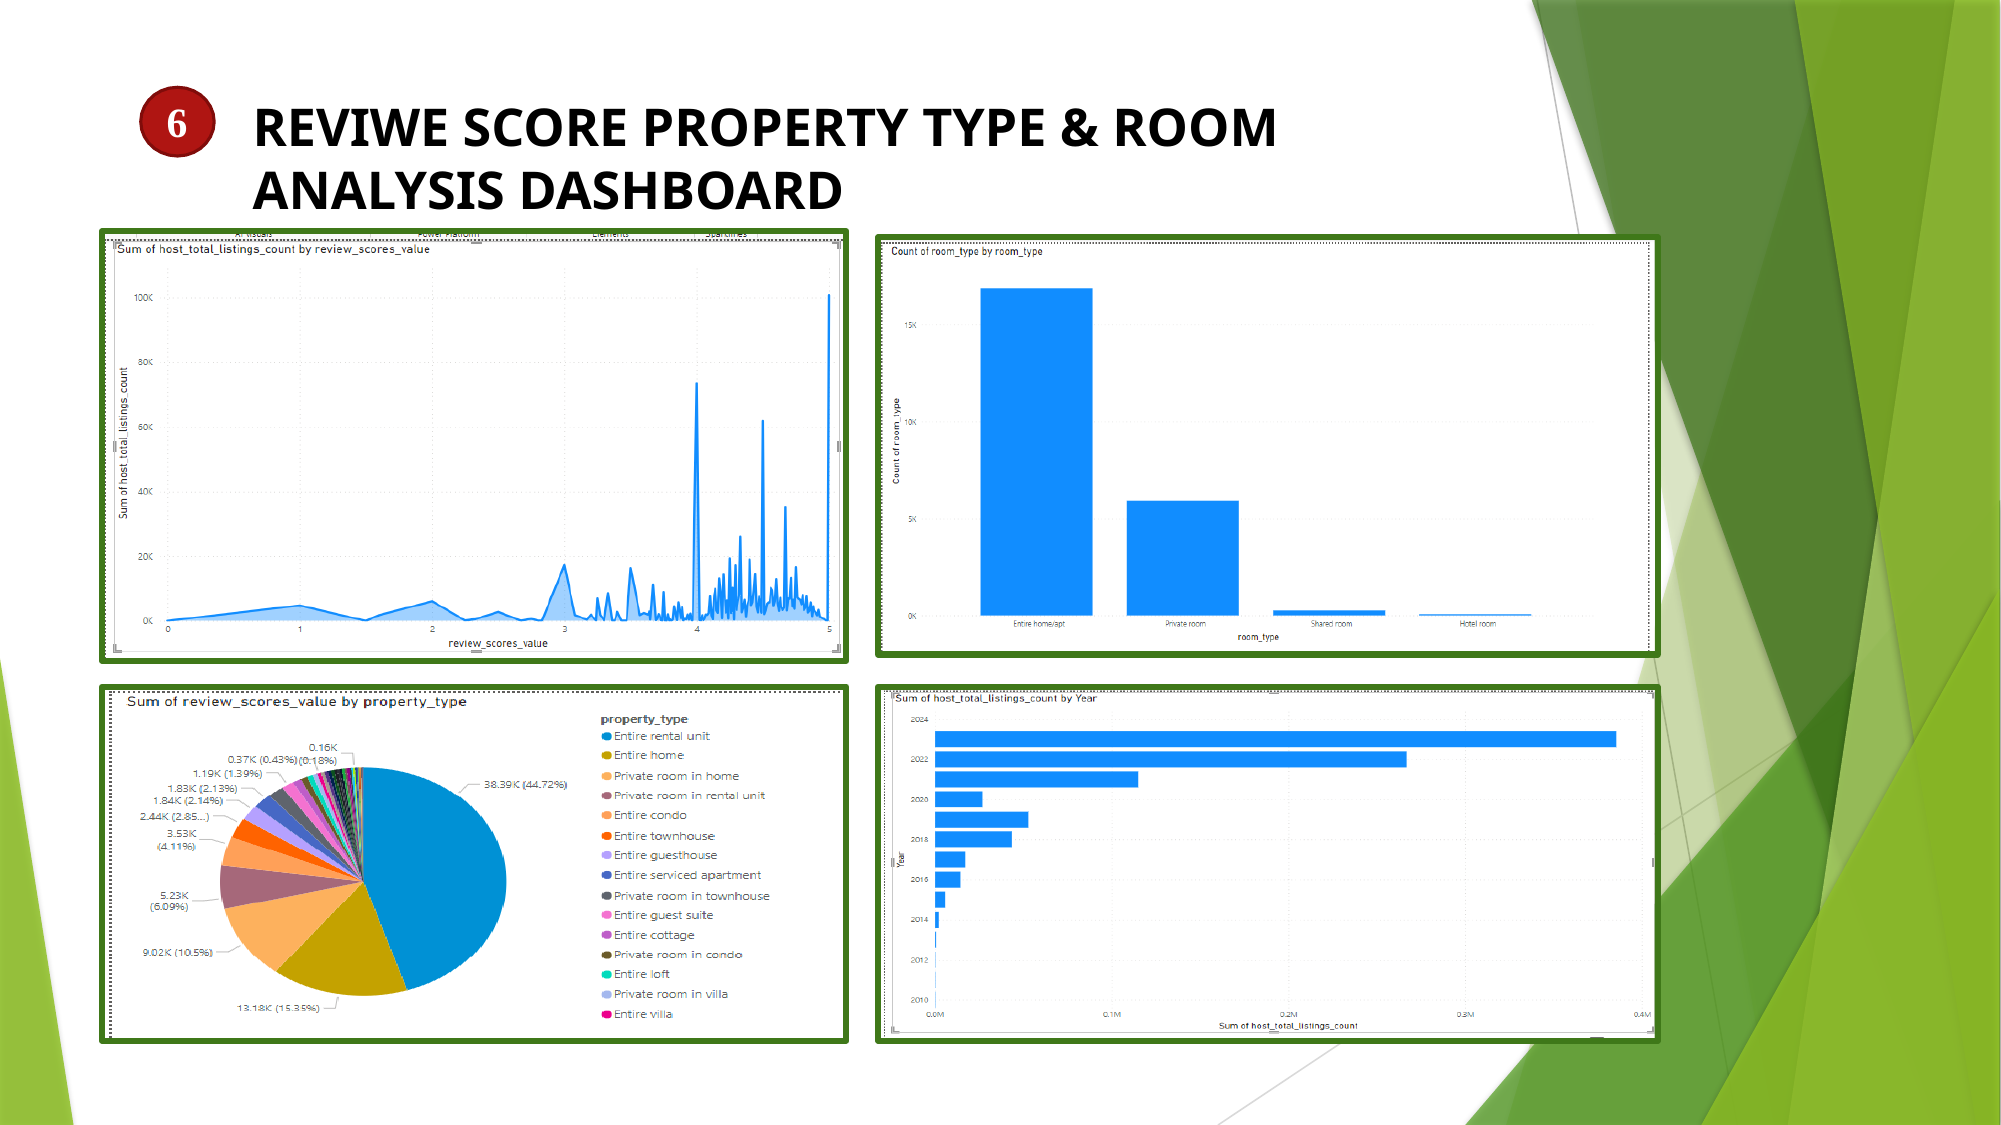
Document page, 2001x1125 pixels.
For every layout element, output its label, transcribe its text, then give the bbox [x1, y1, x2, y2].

picture [104, 689, 844, 1039]
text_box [138, 85, 217, 159]
text_box REVIWE SCORE PROPERTY TYPE & ROOM ANALYSIS DASHBOARD [237, 87, 1302, 227]
picture [880, 689, 1656, 1039]
picture [880, 239, 1656, 653]
picture [104, 233, 844, 659]
